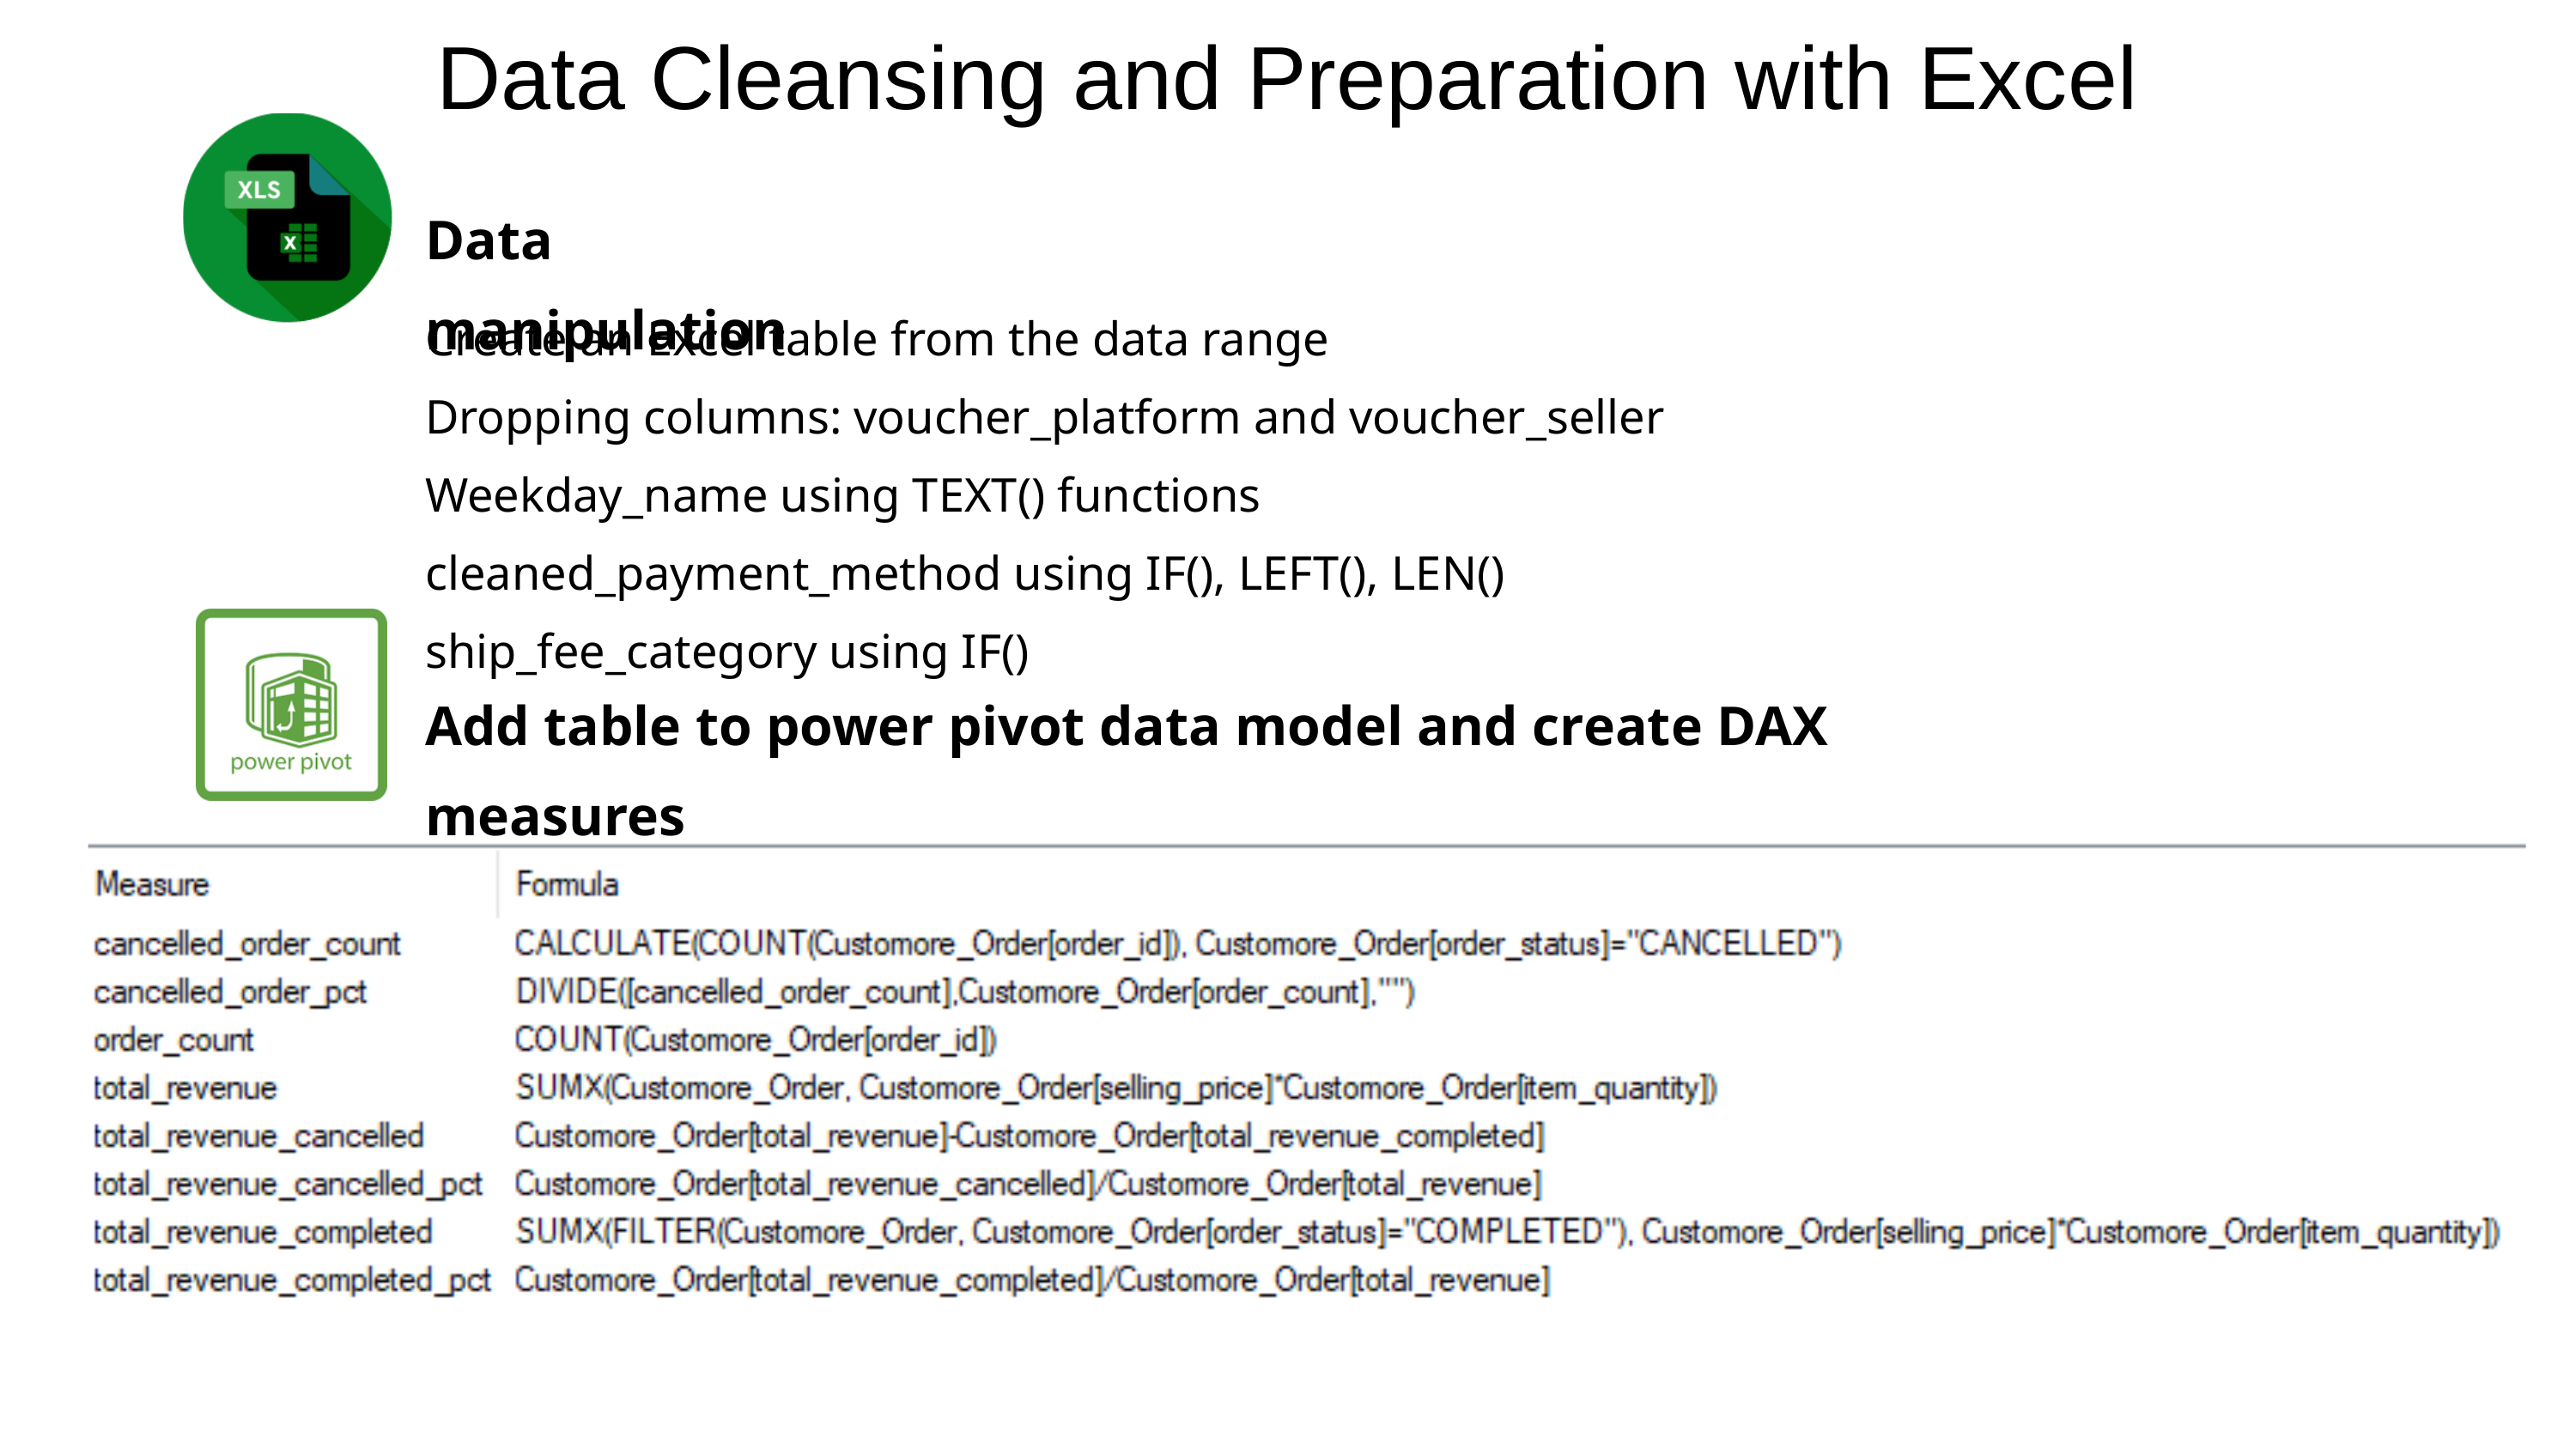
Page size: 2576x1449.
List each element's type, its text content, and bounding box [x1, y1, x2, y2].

text_box Data manipulation [425, 180, 900, 287]
text_box Add table to power pivot data model and create DAX measures [425, 666, 2057, 847]
text_box [196, 609, 387, 801]
text_box Data Cleansing and Preparation with Excel [183, 0, 2393, 128]
text_box [183, 128, 400, 330]
text_box Create an Excel table from the data range Dropping columns: voucher_platform and voucher_seller Weekday_name using TEXT() functions cleaned_payment_method using IF(), LEFT(), LEN() ship_fee_category using IF() [425, 287, 1681, 666]
text_box [88, 843, 2526, 1329]
